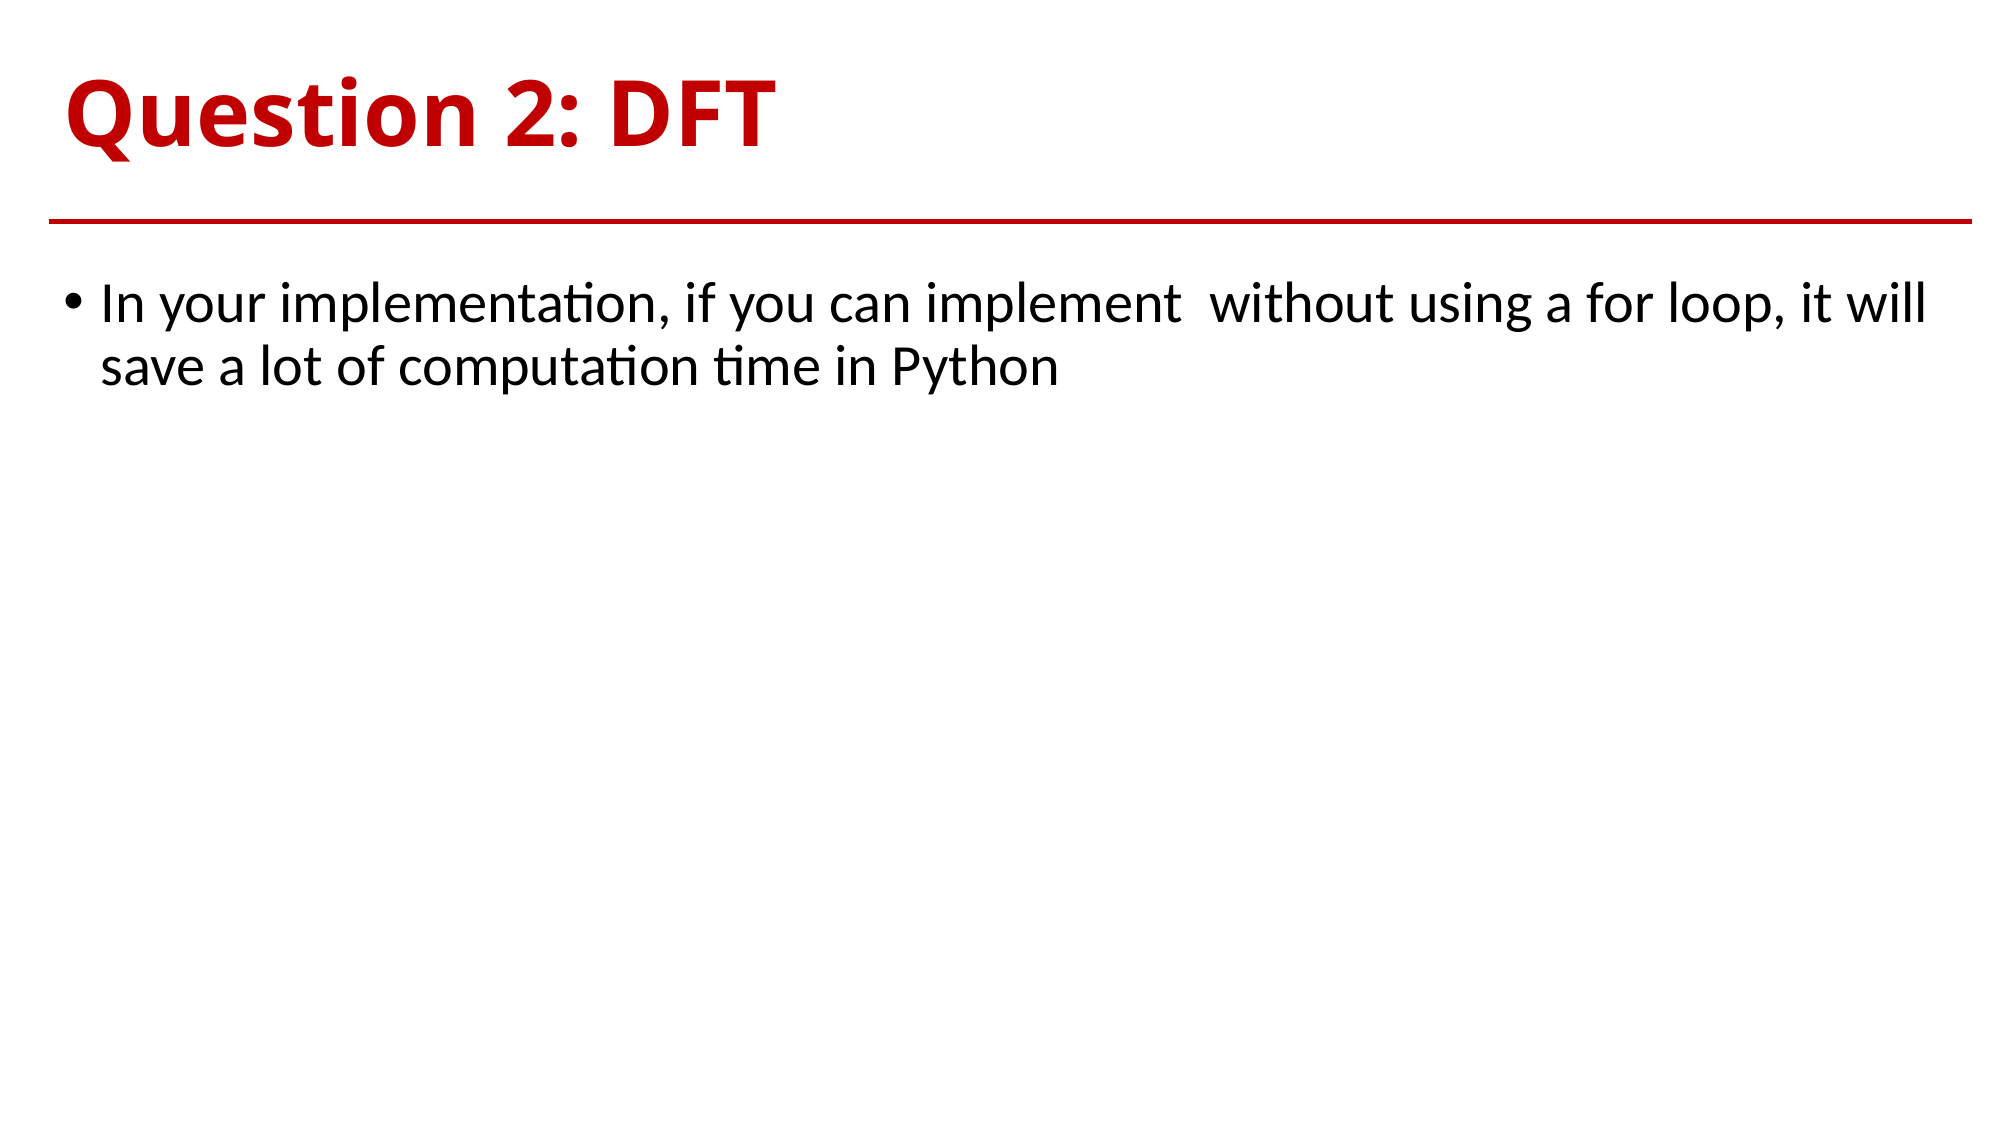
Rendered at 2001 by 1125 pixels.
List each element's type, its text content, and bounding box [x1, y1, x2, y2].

title Question 2: DFT [48, 41, 1972, 192]
